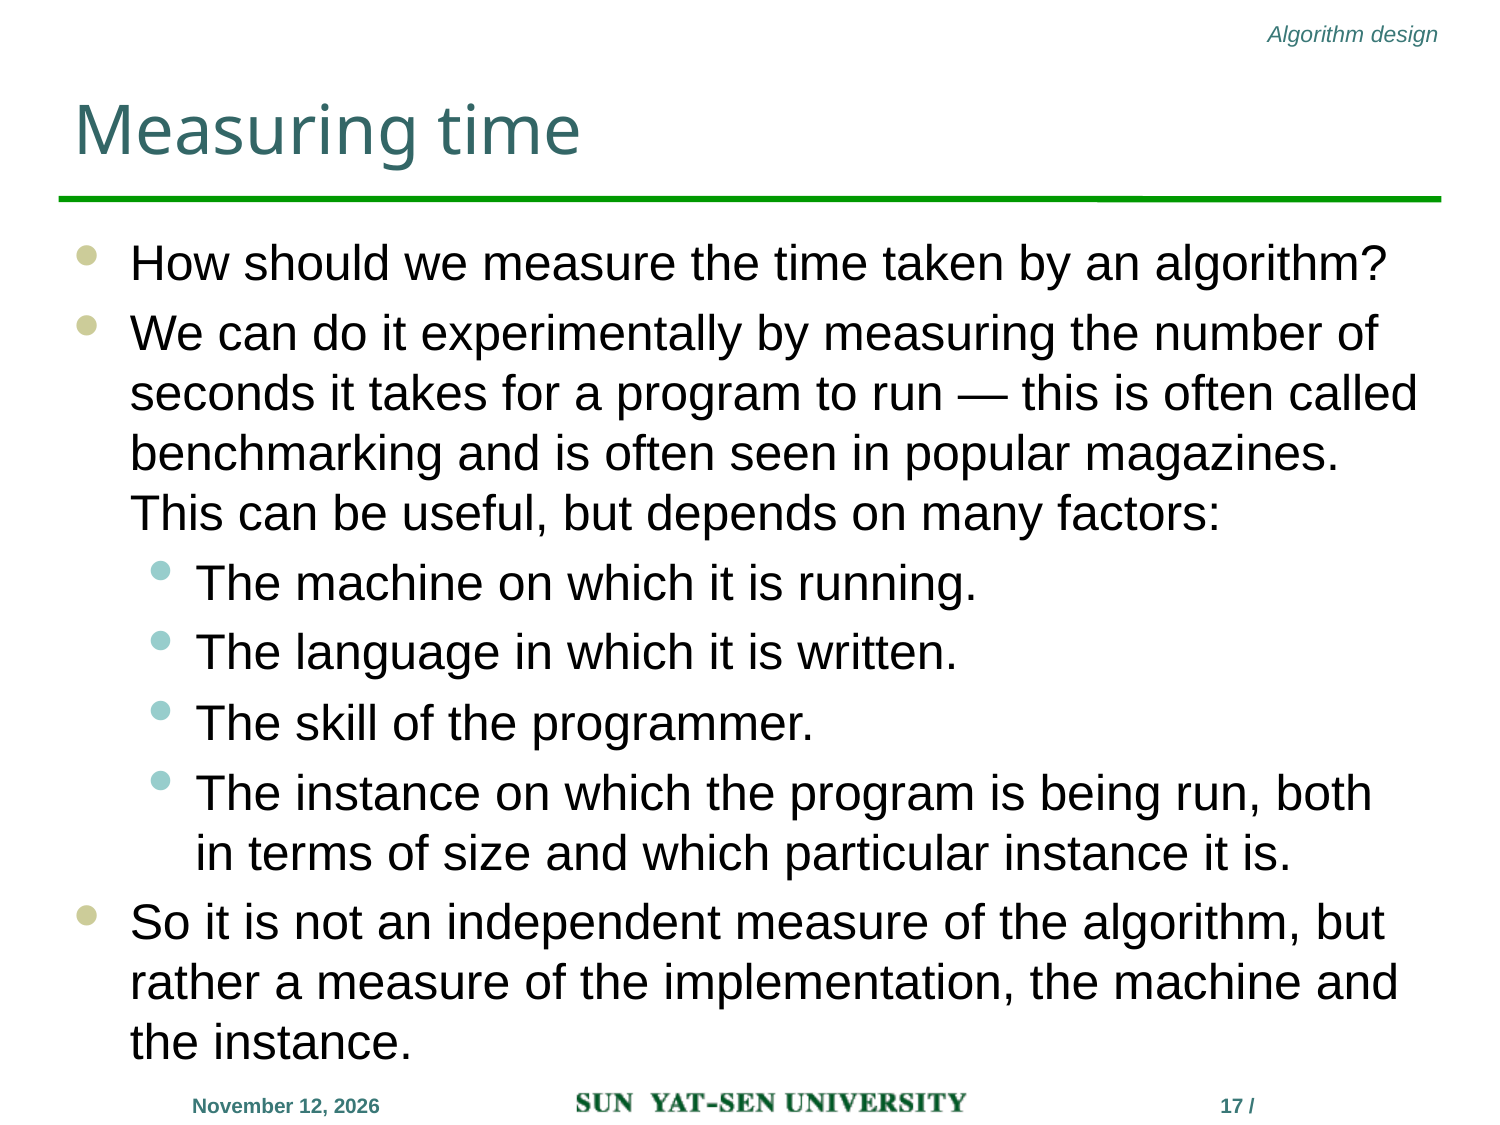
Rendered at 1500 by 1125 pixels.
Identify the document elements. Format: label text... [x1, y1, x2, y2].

list How should we measure the time taken by an algorithm? We can do it experimentally by measuring the number of seconds it takes for a program to run — this is often called benchmarking and is often seen in popular magazines. This can be useful, but depends on many factors: The machine on which it is running. The language in which it is written. The skill of the programmer. The instance on which the program is being run, both in terms of size and which particular instance it is. So it is not an independent measure of the algorithm, but rather a measure of the implementation, the machine and the instance. [58, 222, 1442, 1079]
title Measuring time [58, 34, 1442, 176]
picture [566, 1079, 973, 1125]
